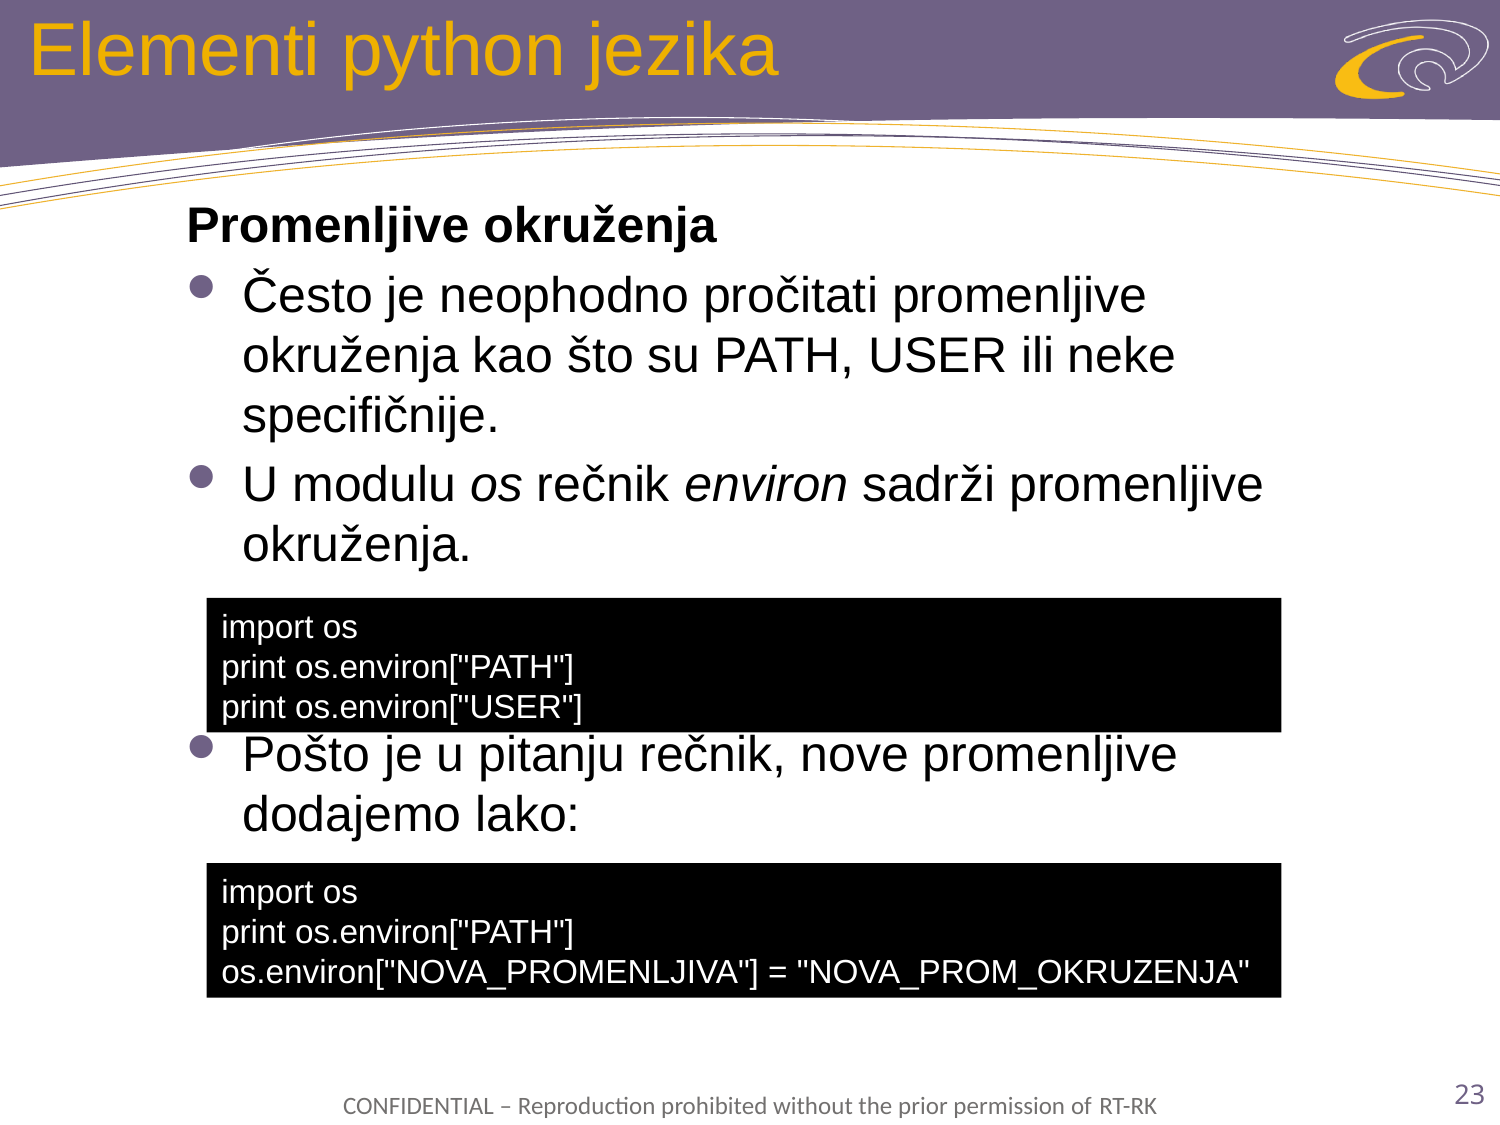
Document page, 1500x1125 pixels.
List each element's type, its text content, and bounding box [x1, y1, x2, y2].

list Promenljive okruženja Često je neophodno pročitati promenljive okruženja kao što su PATH, USER ili neke specifičnije. U modulu os rečnik environ sadrži promenljive okruženja. Pošto je u pitanju rečnik, nove promenljive dodajemo lako: [170, 184, 1284, 634]
text_box import os print os.environ["PATH"] print os.environ["USER"] [206, 597, 1282, 733]
text_box import os print os.environ["PATH"] os.environ["NOVA_PROMENLJIVA"] = "NOVA_PROM_OKRUZENJA" [206, 863, 1282, 998]
picture [1322, 0, 1500, 102]
title Elementi python jezika [13, 0, 1313, 119]
